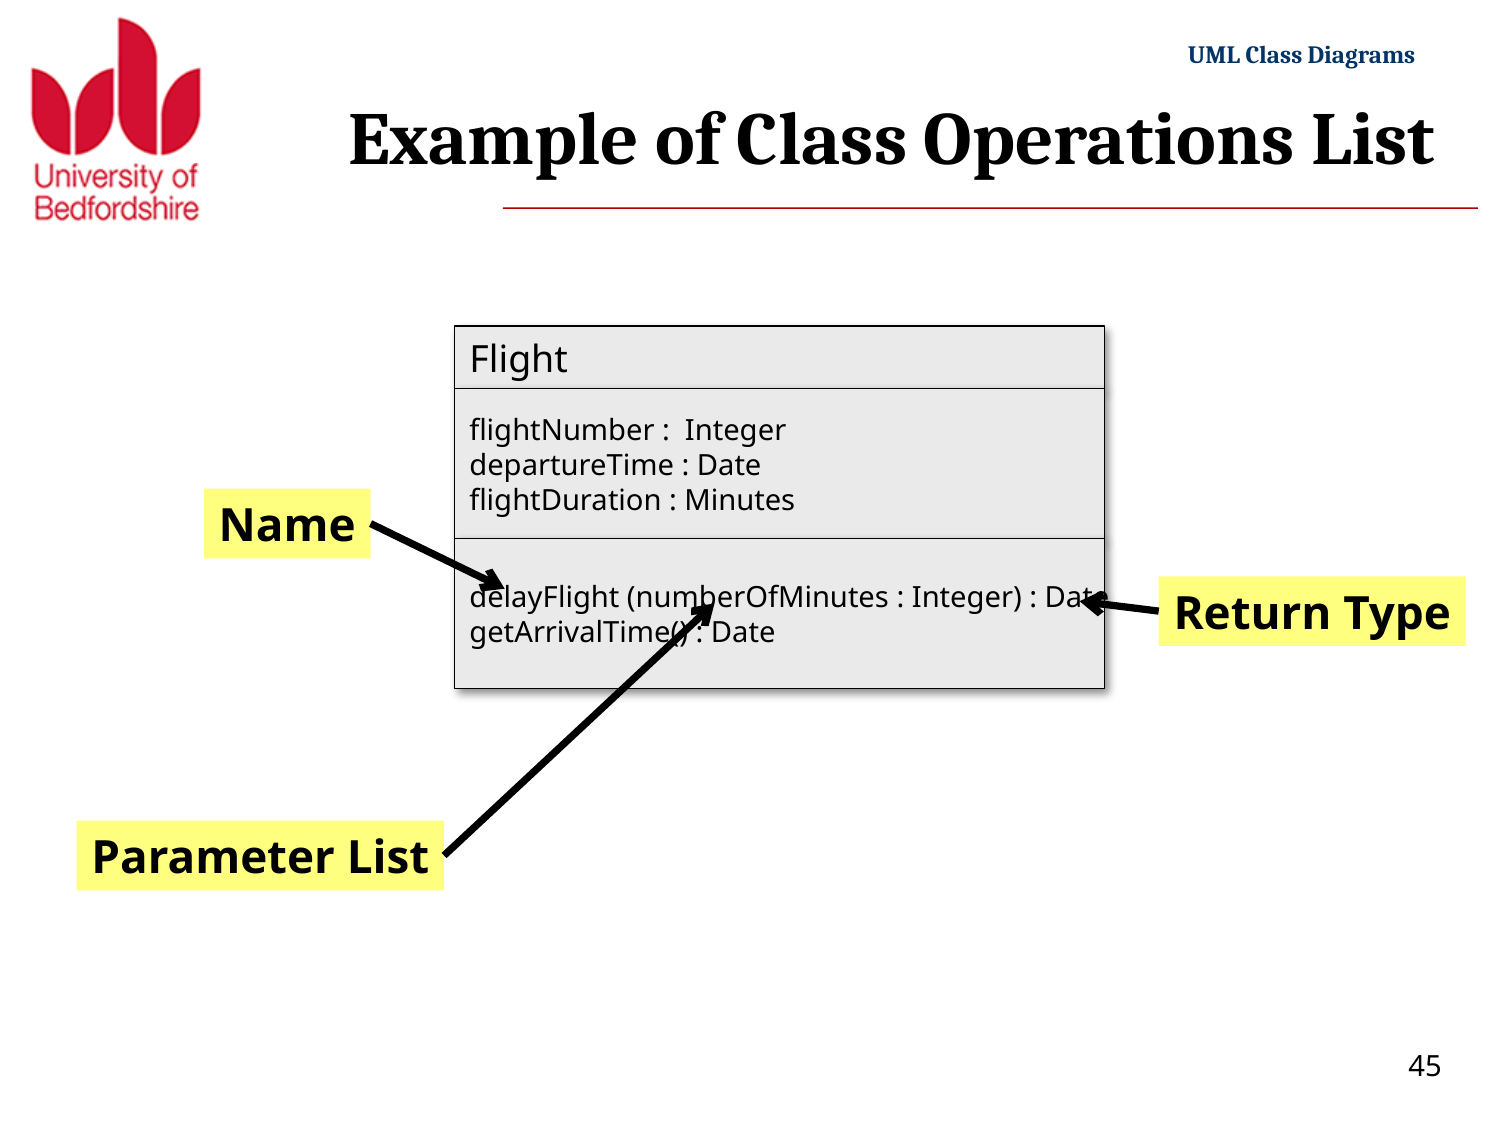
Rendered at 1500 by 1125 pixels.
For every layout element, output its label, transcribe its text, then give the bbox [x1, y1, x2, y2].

picture [0, 0, 237, 236]
title Example of Class Operations List [301, 78, 1452, 191]
text_box delayFlight (numberOfMinutes : Integer) : Date getArrivalTime() : Date [454, 538, 1105, 689]
text_box flightNumber : Integer departureTime : Date flightDuration : Minutes [454, 388, 1105, 536]
text_box Return Type [1158, 576, 1466, 646]
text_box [369, 523, 505, 589]
text_box Parameter List [76, 820, 445, 891]
text_box Name [204, 488, 371, 559]
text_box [1079, 600, 1155, 612]
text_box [445, 603, 715, 857]
text_box Flight [454, 326, 1105, 388]
